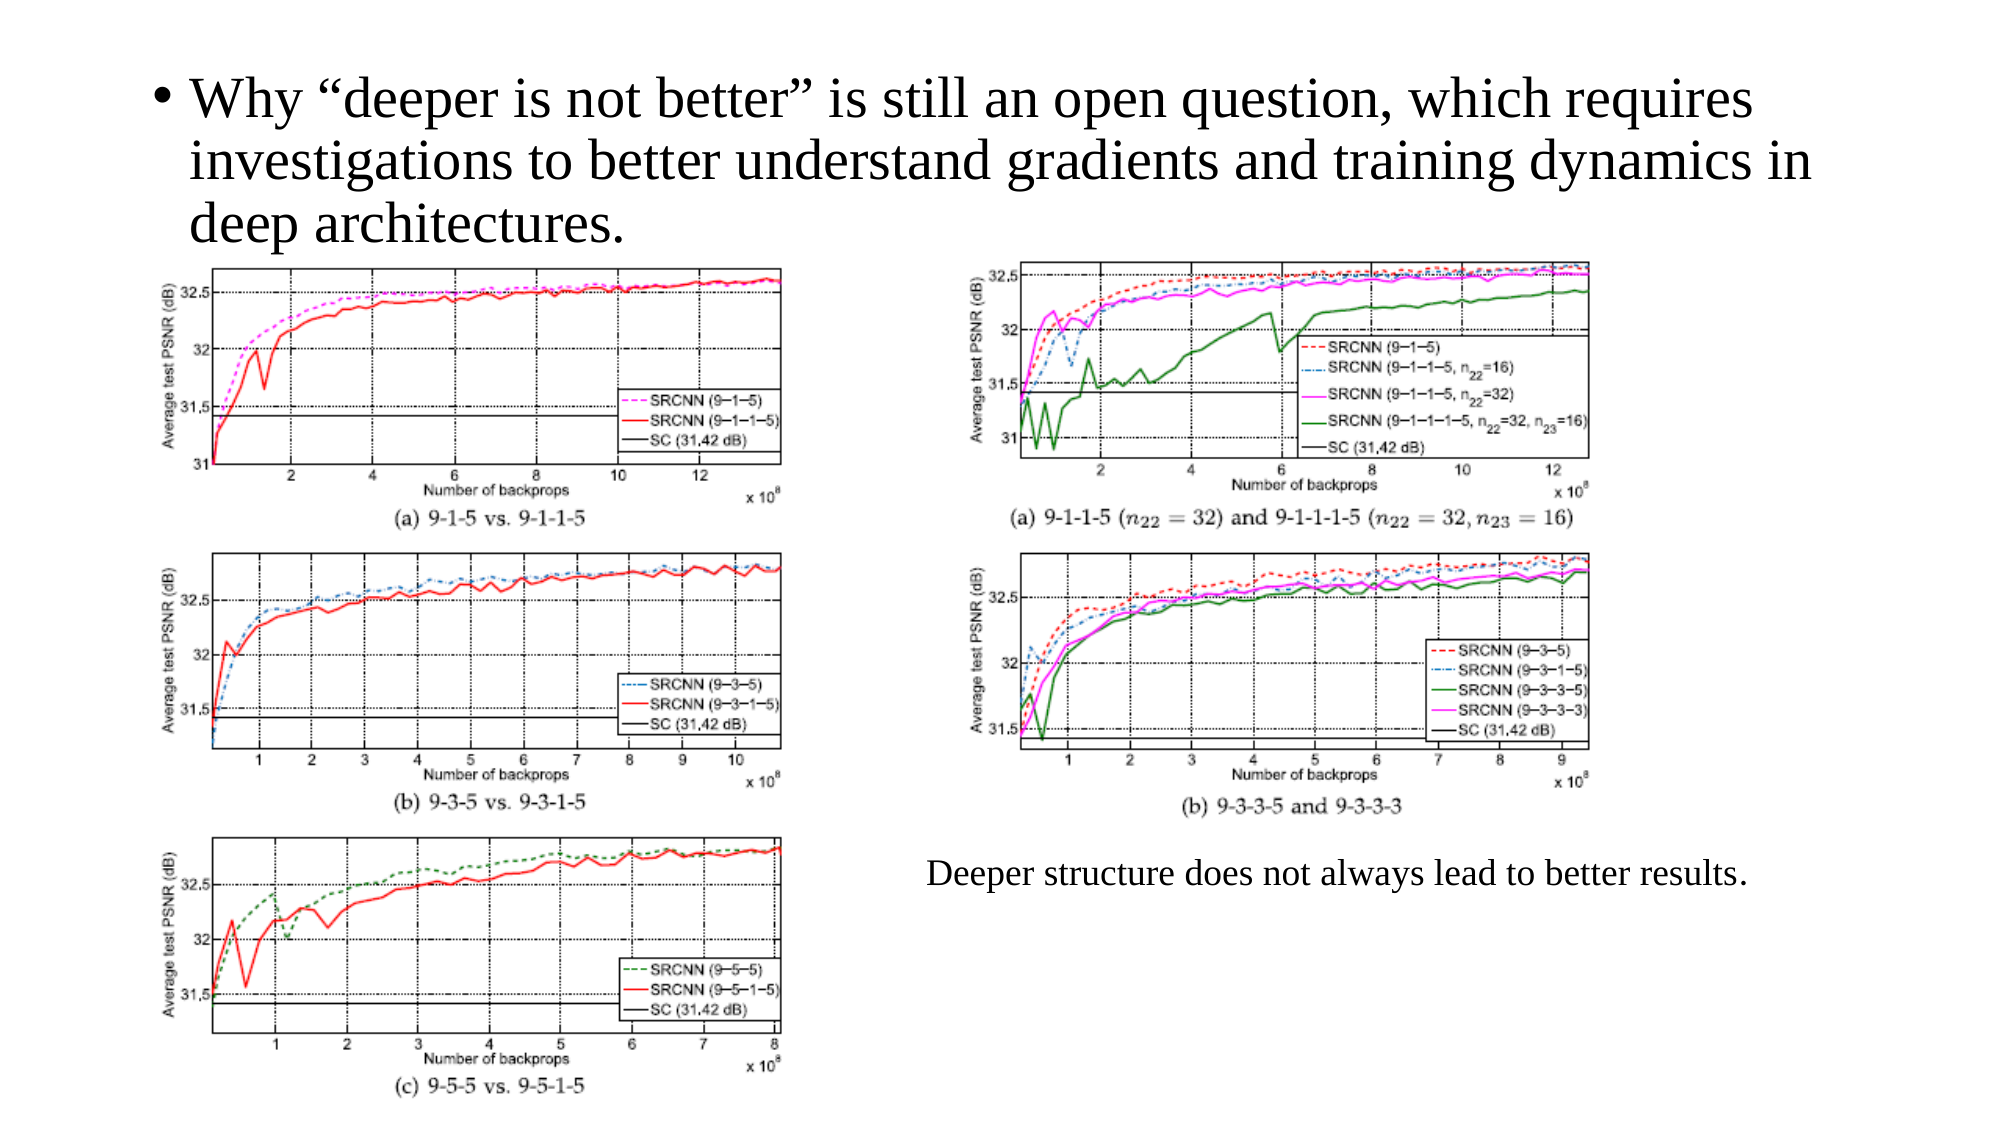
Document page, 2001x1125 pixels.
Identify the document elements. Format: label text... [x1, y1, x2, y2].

picture [950, 243, 1643, 827]
picture [137, 259, 821, 1103]
list Why “deeper is not better” is still an open question, which requires investigations to better understand gradients and training dynamics in deep architectures. Deeper structure does not always lead to better results. [137, 59, 1863, 1125]
